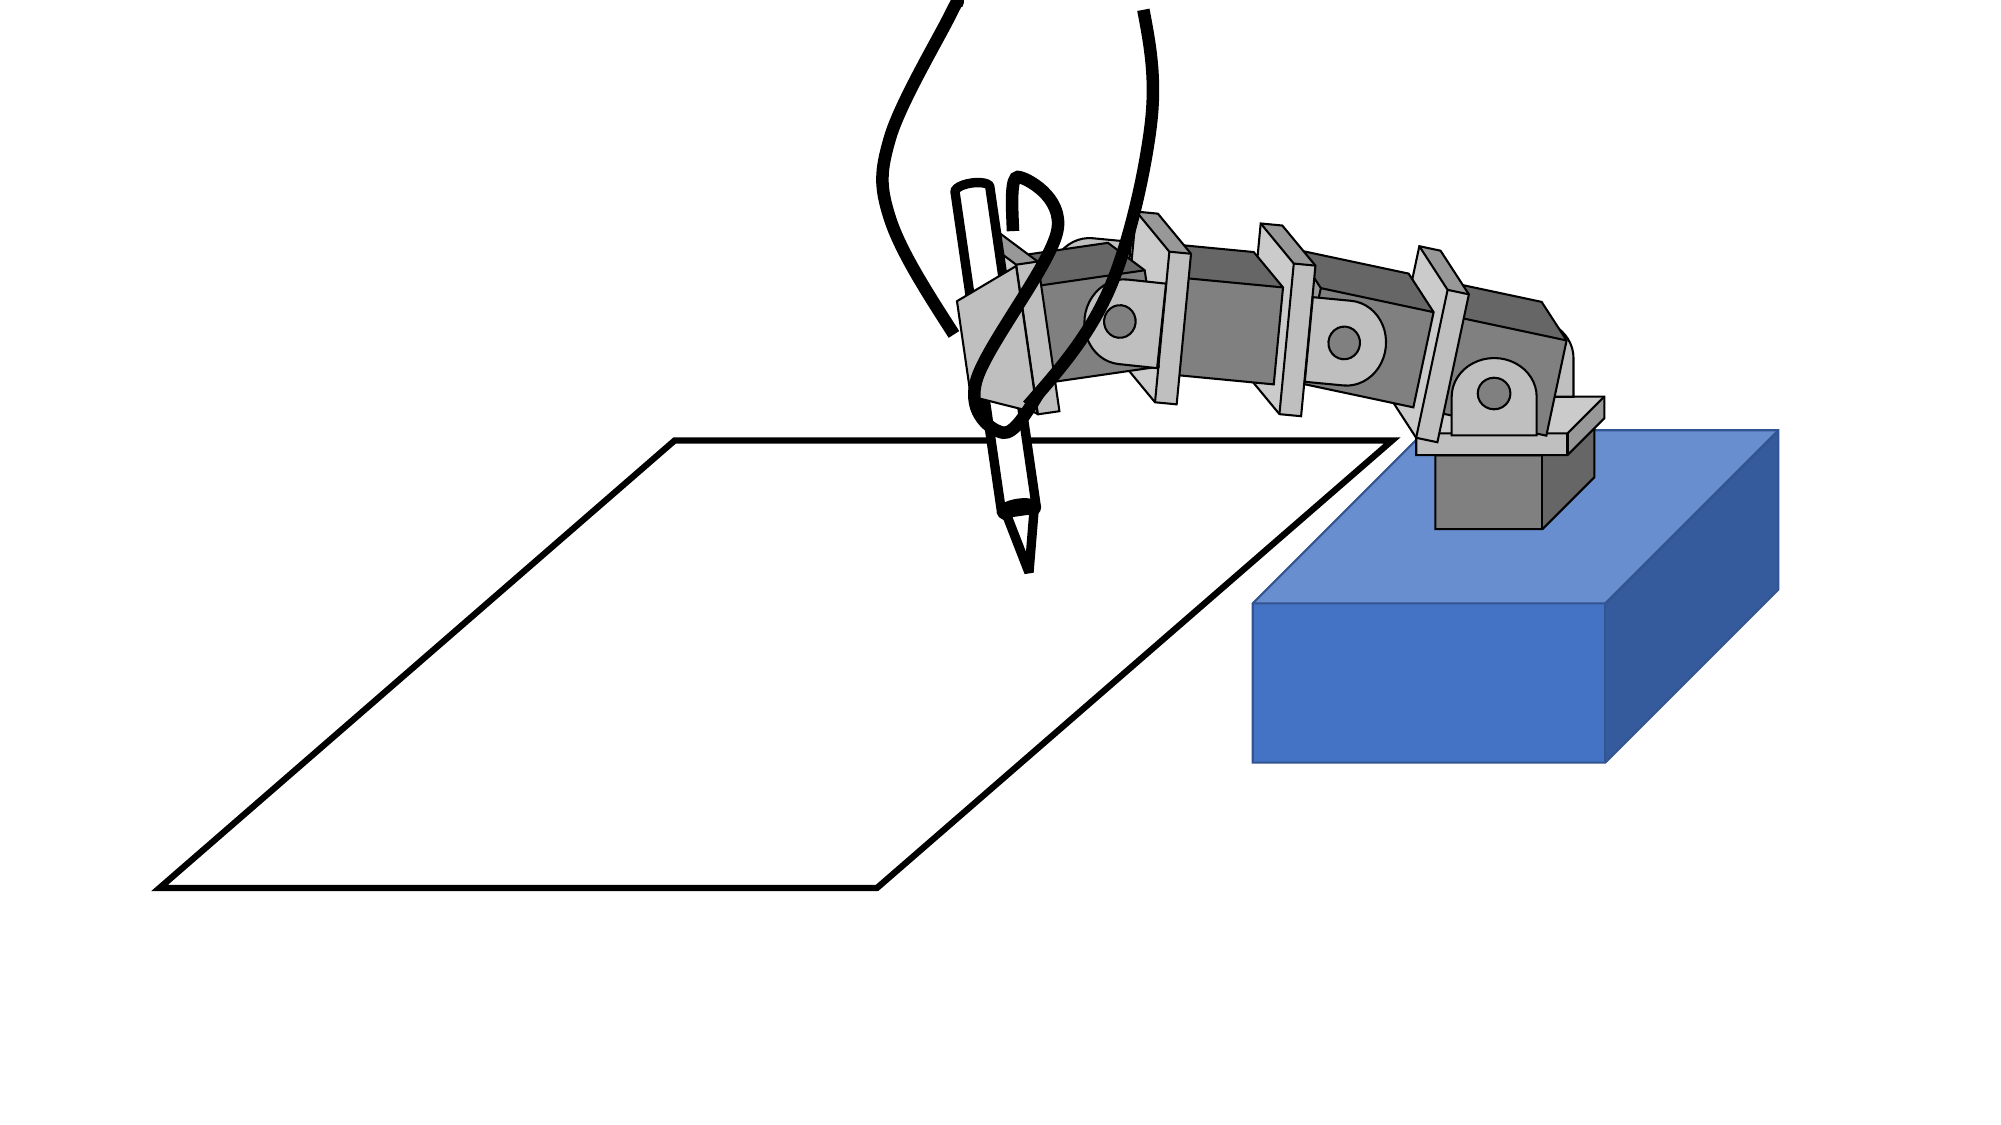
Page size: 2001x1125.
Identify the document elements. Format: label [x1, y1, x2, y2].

text_box [881, 0, 959, 335]
text_box [1290, 246, 1560, 464]
text_box [1151, 201, 1368, 426]
text_box [1093, 9, 1154, 180]
text_box [1416, 396, 1605, 530]
text_box [156, 439, 1367, 889]
text_box [1014, 176, 1029, 180]
text_box [1251, 429, 1780, 764]
text_box [963, 180, 1151, 575]
text_box [1560, 319, 1574, 397]
text_box [1451, 357, 1537, 436]
text_box [1080, 283, 1166, 361]
